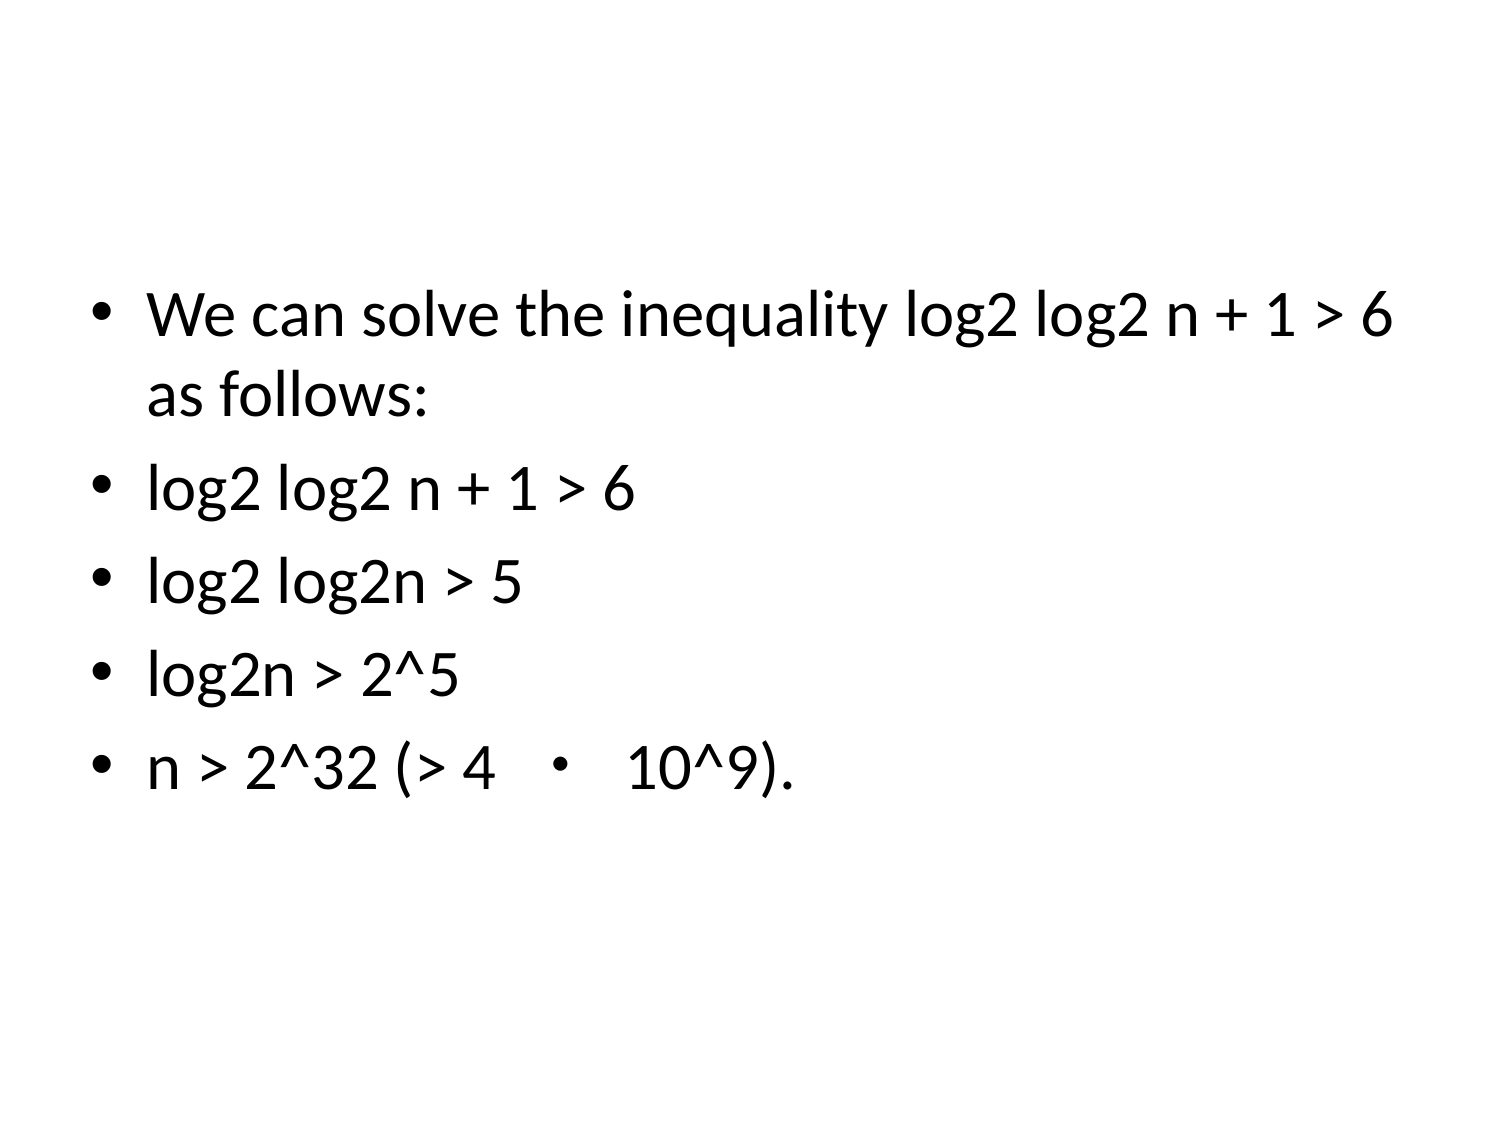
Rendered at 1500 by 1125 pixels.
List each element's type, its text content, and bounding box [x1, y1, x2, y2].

list We can solve the inequality log2 log2 n + 1 > 6 as follows: log2 log2 n + 1 > 6 log2 log2n > 5 log2n > 2^5 n > 2^32 (> 4 ・ 10^9). [75, 262, 1425, 1005]
